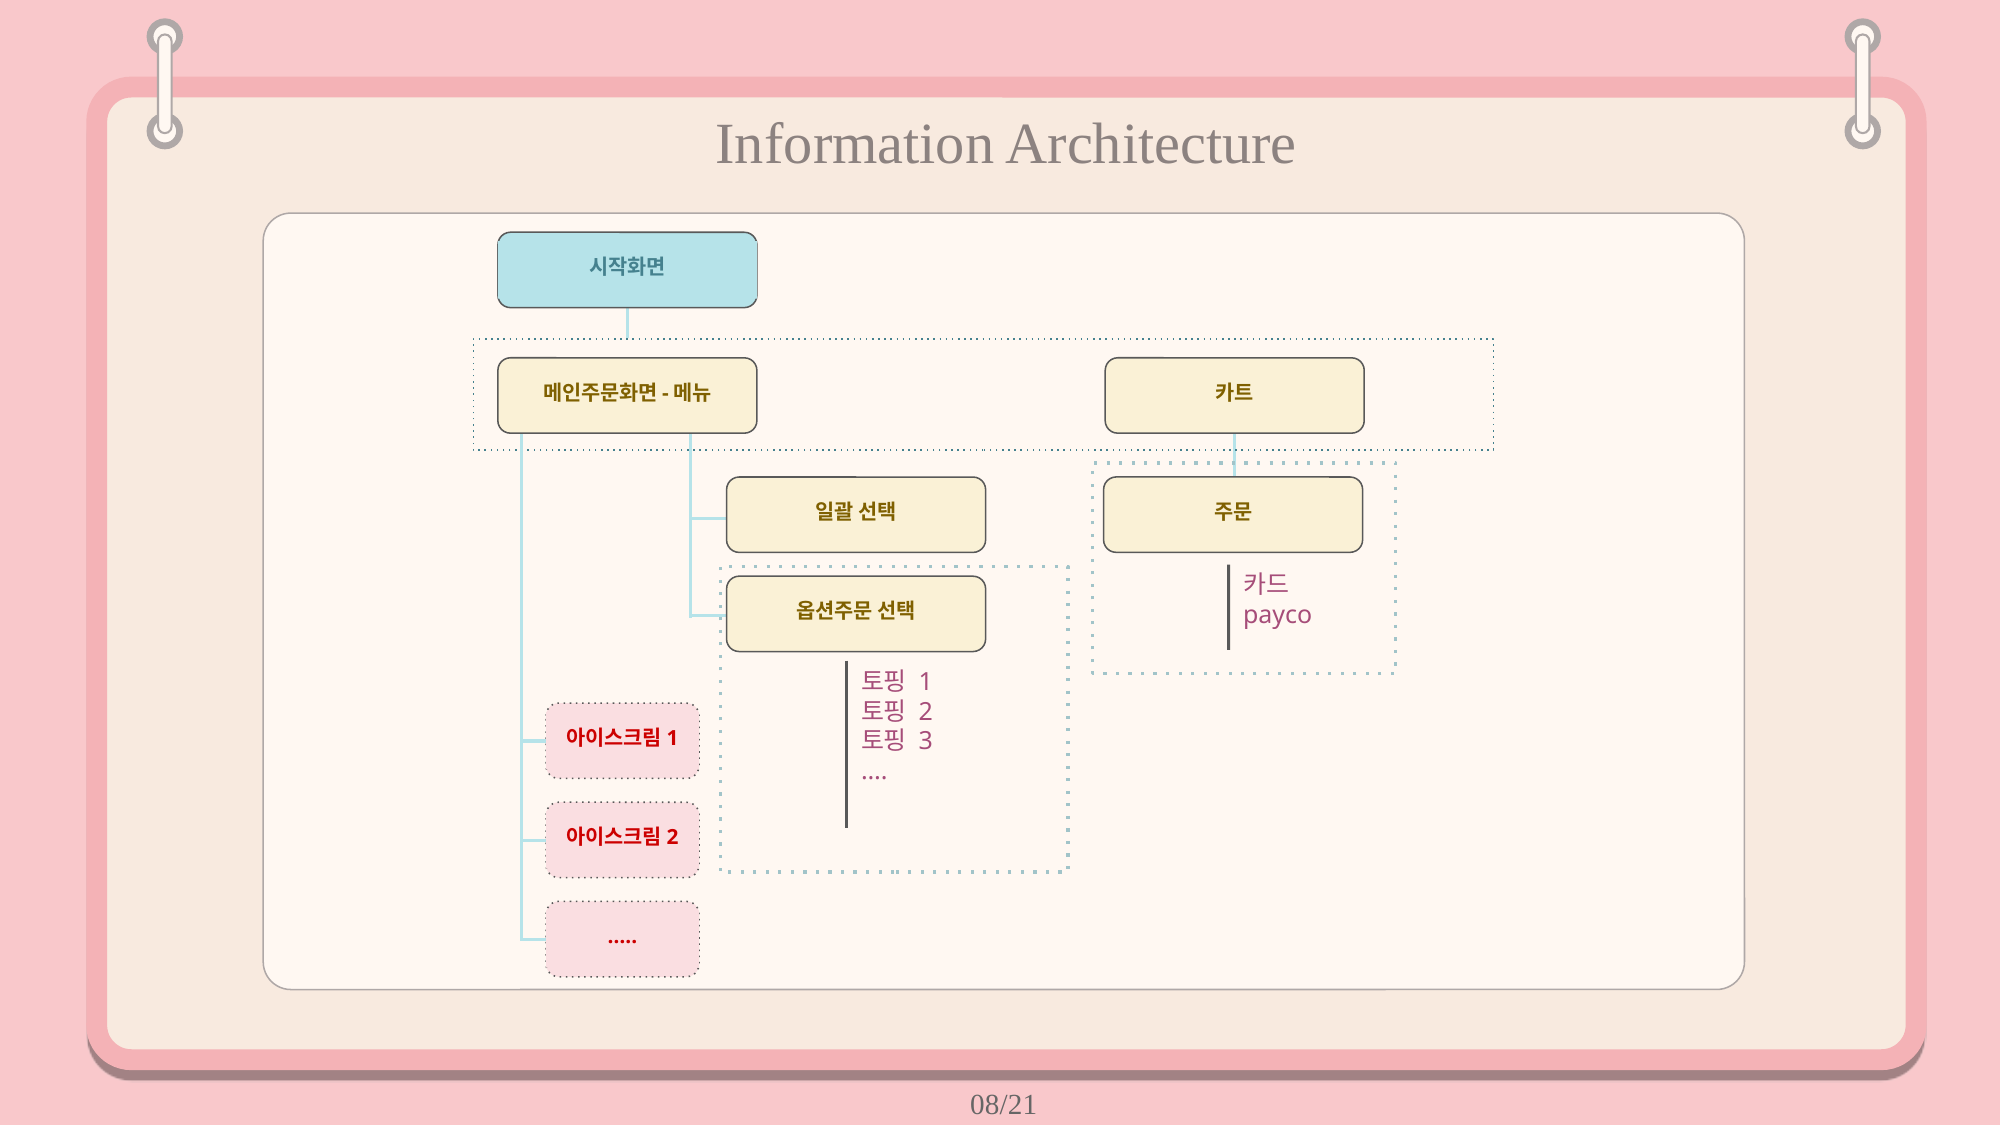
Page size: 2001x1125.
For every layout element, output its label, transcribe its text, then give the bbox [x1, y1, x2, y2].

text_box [149, 21, 180, 147]
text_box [96, 86, 1917, 1060]
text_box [473, 232, 1494, 978]
text_box 08/21 [955, 1070, 1058, 1125]
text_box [1847, 21, 1878, 147]
